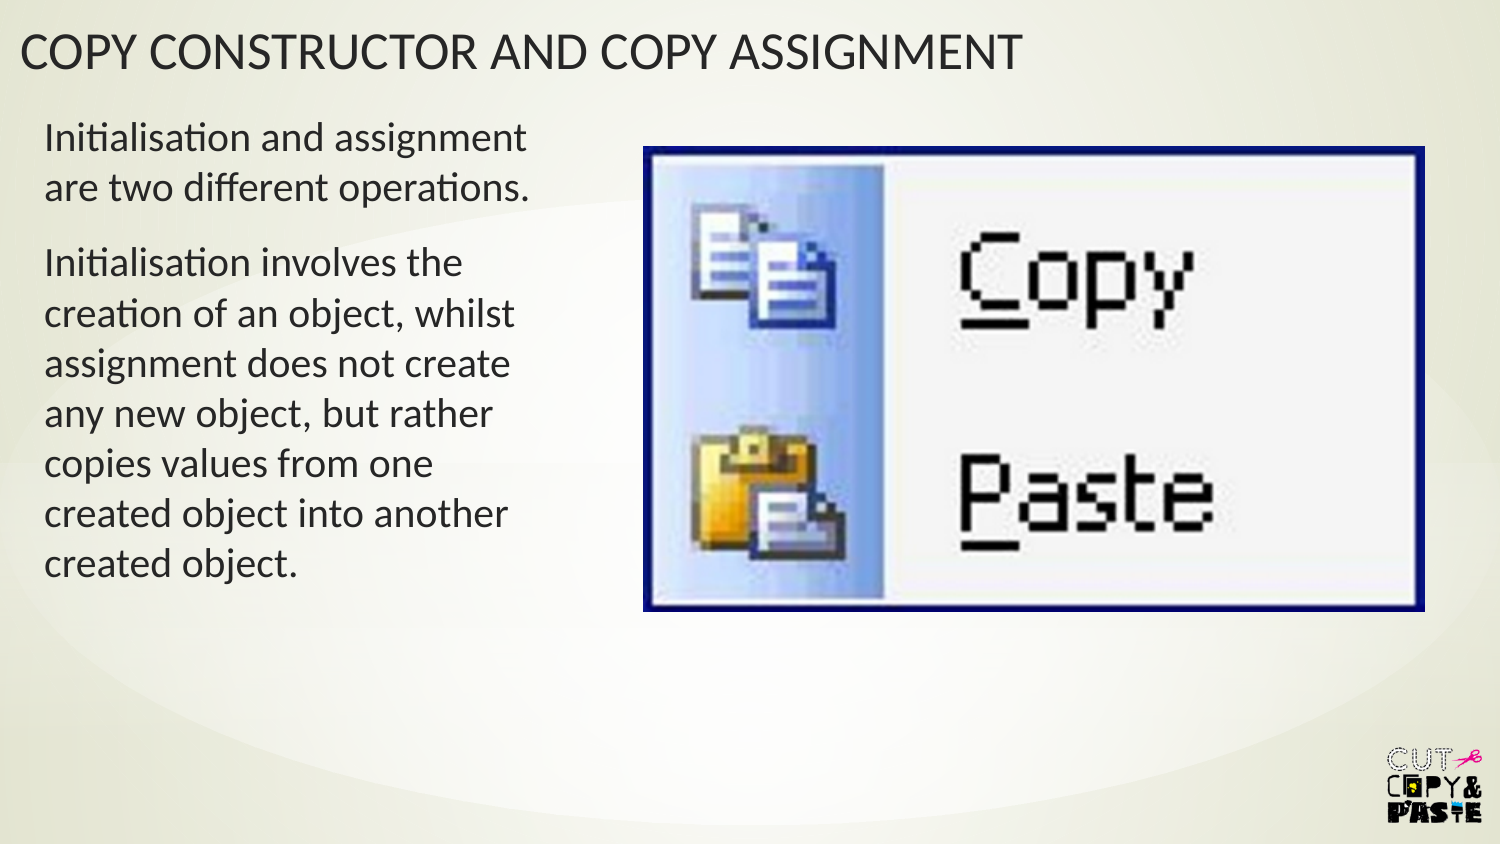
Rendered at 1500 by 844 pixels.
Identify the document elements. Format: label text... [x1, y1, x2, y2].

picture [1387, 747, 1482, 823]
picture [643, 145, 1426, 613]
text_box Initialisation and assignment are two different operations. Initialisation involves the creation of an object, whilst assignment does not create any new object, but rather copies values from one created object into another created object. [29, 102, 573, 593]
